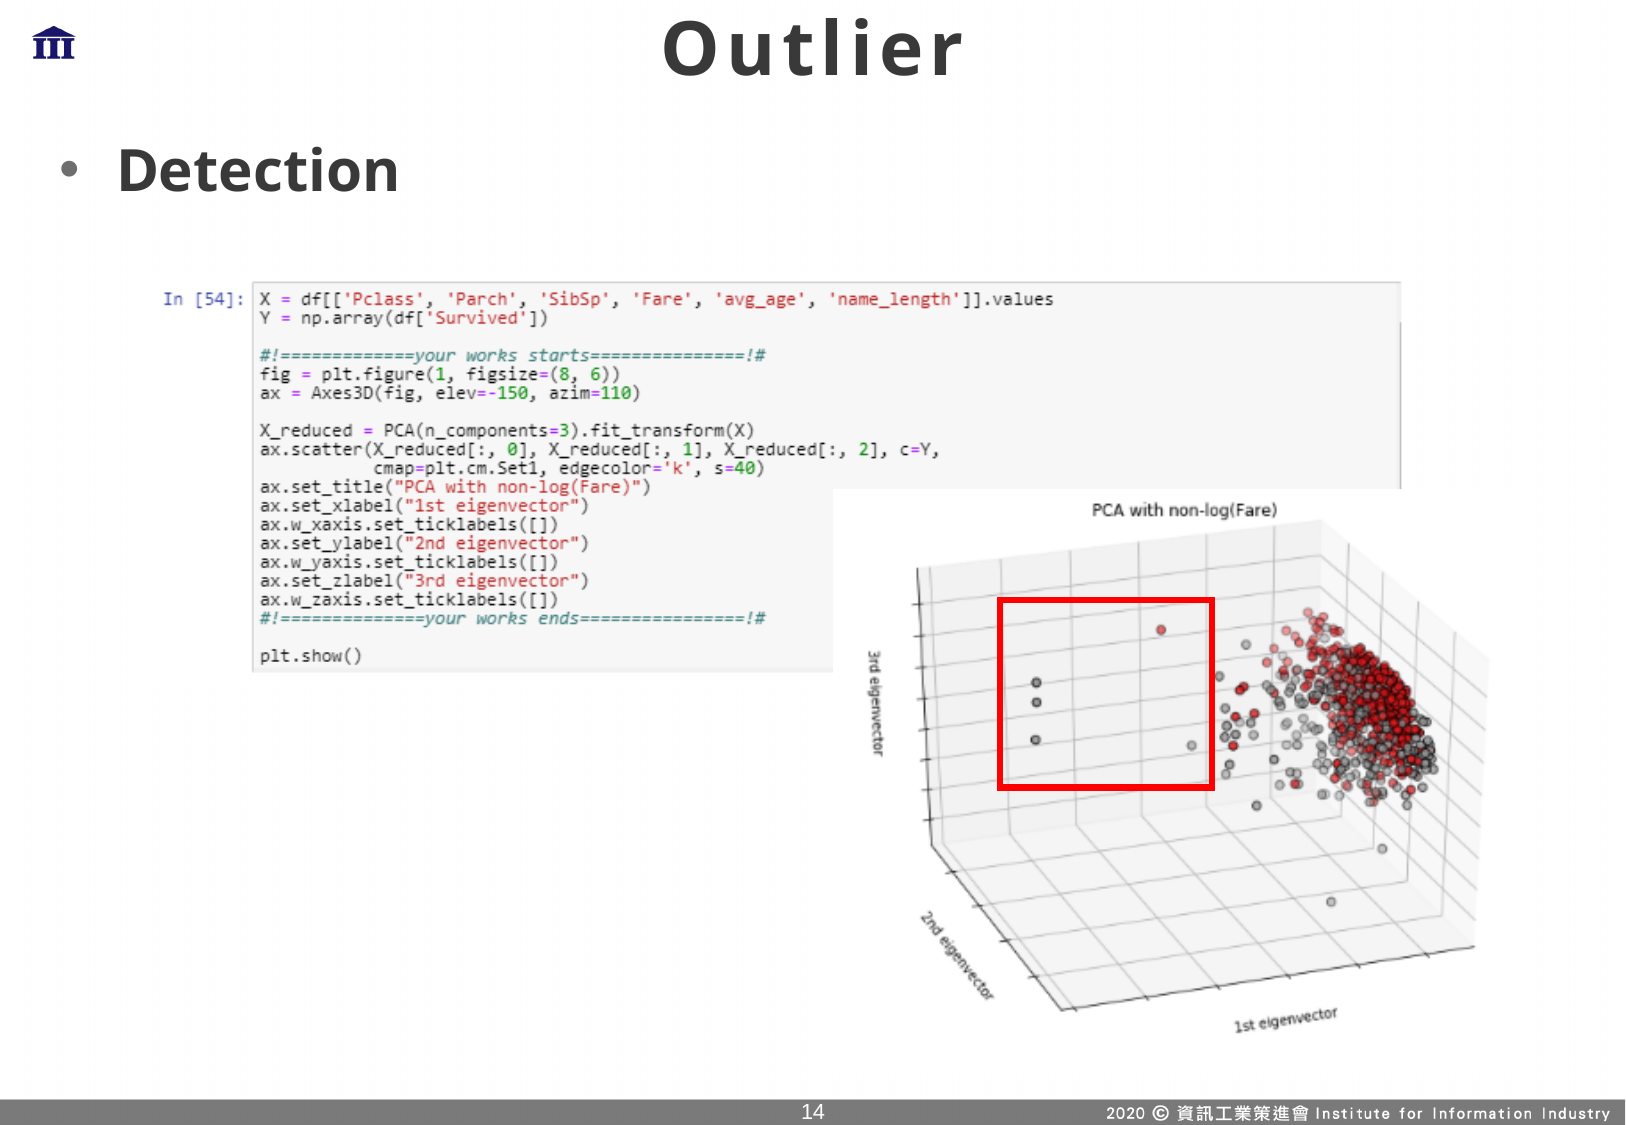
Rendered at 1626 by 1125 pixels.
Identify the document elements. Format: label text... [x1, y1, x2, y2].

picture [0, 0, 1626, 1125]
slide_number 13 [778, 1089, 848, 1125]
list Detection [44, 125, 1581, 1047]
title Outlier [103, 0, 1522, 90]
